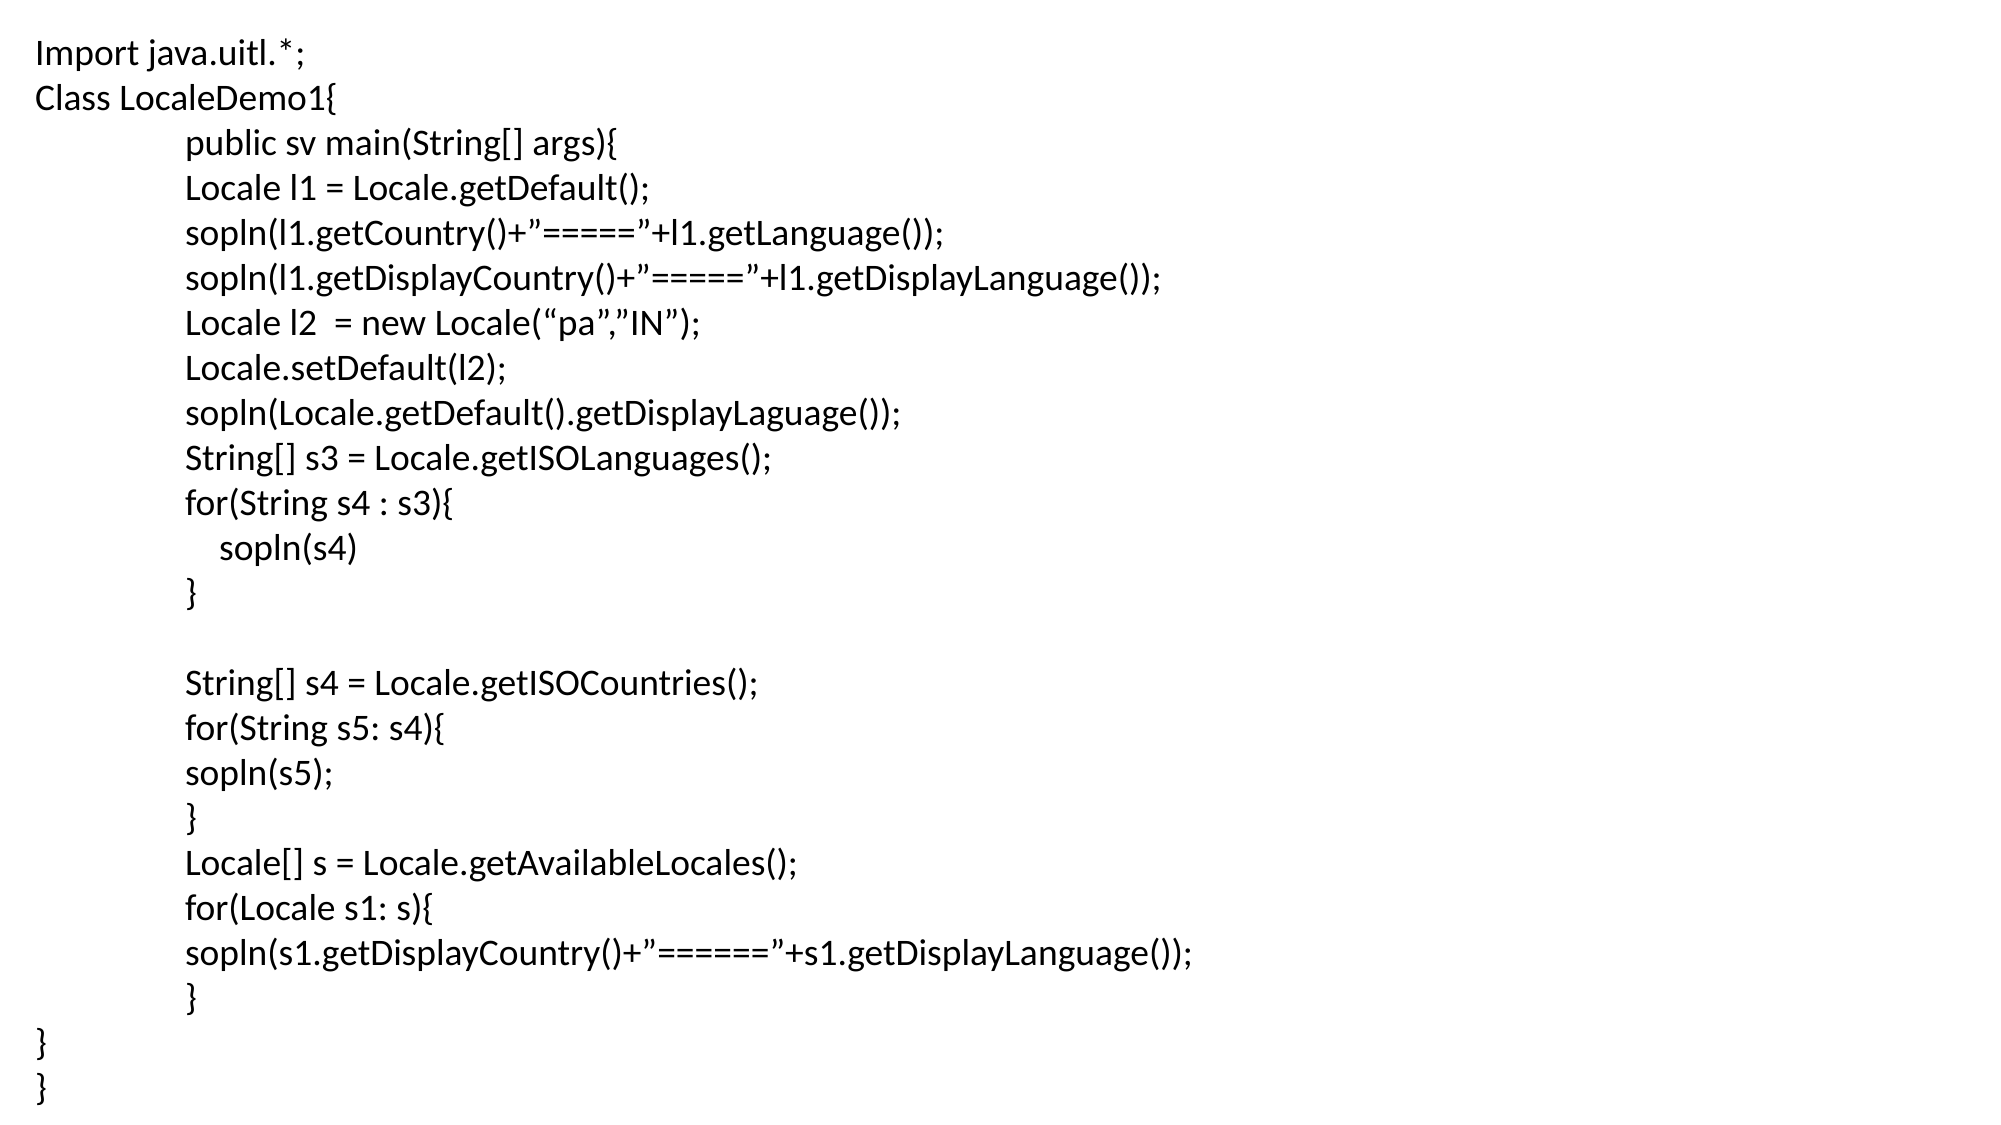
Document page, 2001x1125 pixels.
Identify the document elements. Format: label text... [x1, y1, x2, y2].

text_box Import java.uitl.*; Class LocaleDemo1{ public sv main(String[] args){ Locale l1 = Locale.getDefault(); sopln(l1.getCountry()+”=====”+l1.getLanguage()); sopln(l1.getDisplayCountry()+”=====”+l1.getDisplayLanguage()); Locale l2 = new Locale(“pa”,”IN”); Locale.setDefault(l2); sopln(Locale.getDefault().getDisplayLaguage()); String[] s3 = Locale.getISOLanguages(); for(String s4 : s3){ sopln(s4) } String[] s4 = Locale.getISOCountries(); for(String s5: s4){ sopln(s5); } Locale[] s = Locale.getAvailableLocales(); for(Locale s1: s){ sopln(s1.getDisplayCountry()+”======”+s1.getDisplayLanguage()); } } } [20, 20, 1974, 1115]
